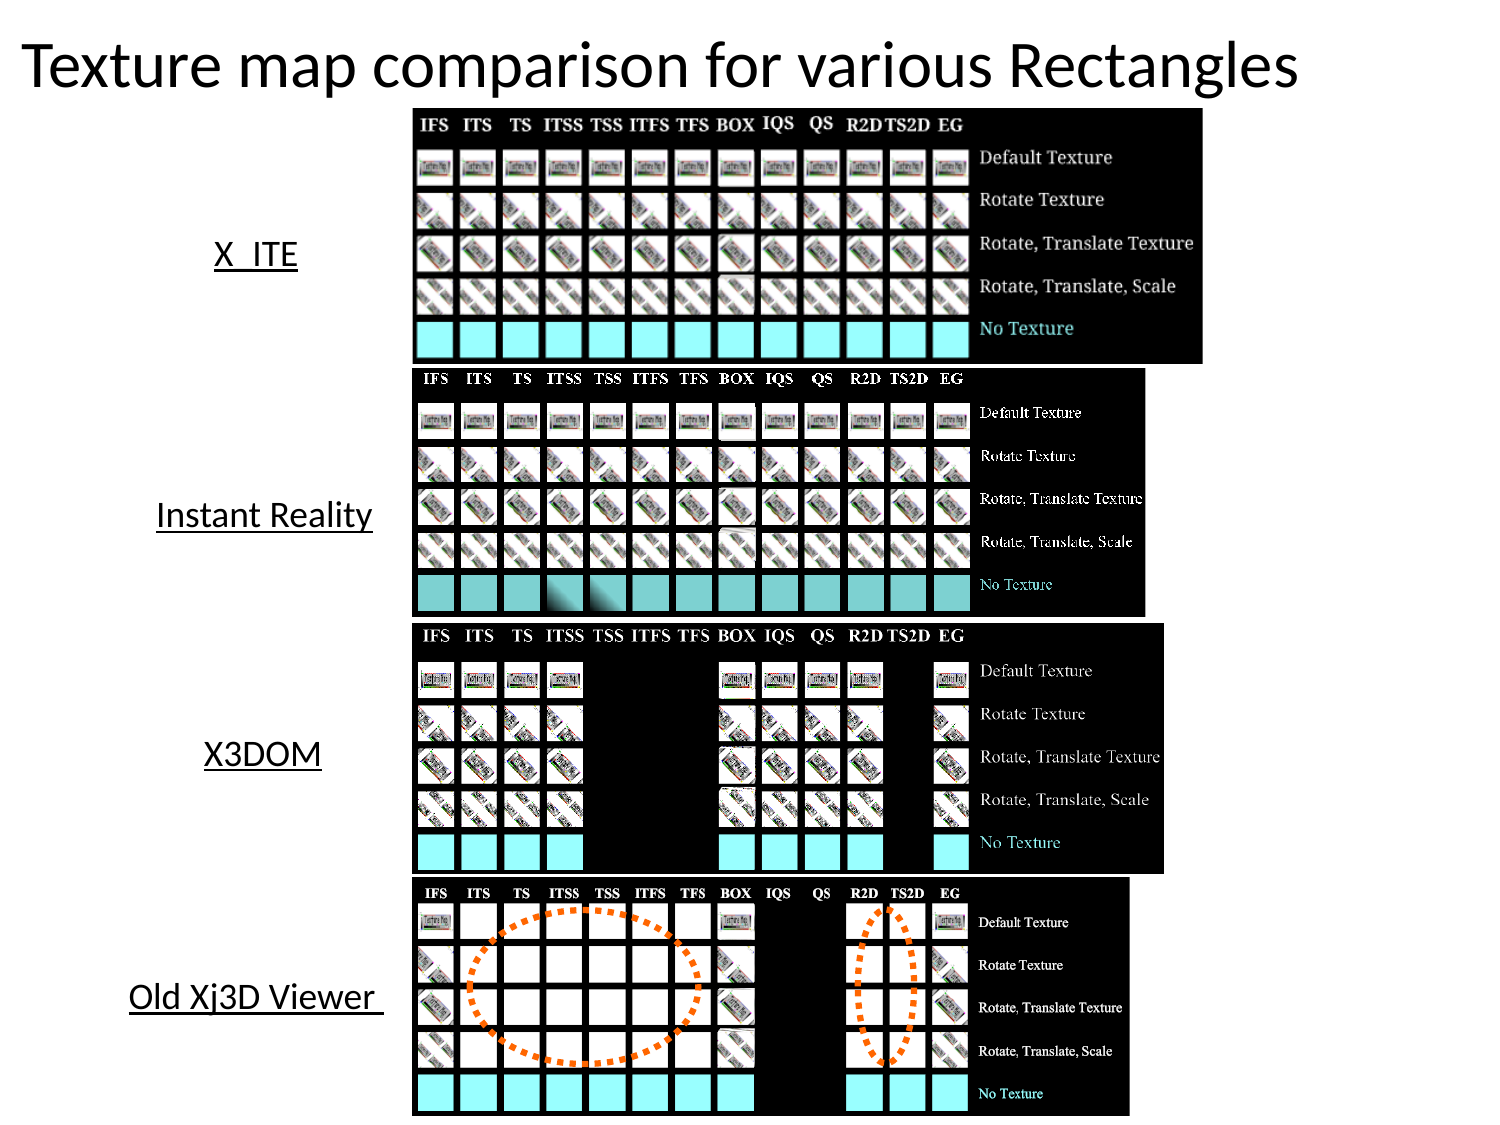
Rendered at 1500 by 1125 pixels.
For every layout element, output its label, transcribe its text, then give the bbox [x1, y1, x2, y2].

text_box Instant Reality [141, 483, 388, 543]
text_box X3DOM [189, 721, 338, 782]
picture [412, 877, 1130, 1116]
picture [412, 623, 1165, 874]
picture [412, 108, 1203, 364]
text_box X_ITE [199, 222, 314, 282]
text_box Texture map comparison for various Rectangles [21, 20, 1433, 101]
text_box Old Xj3D Viewer [113, 964, 399, 1025]
picture [412, 368, 1146, 617]
